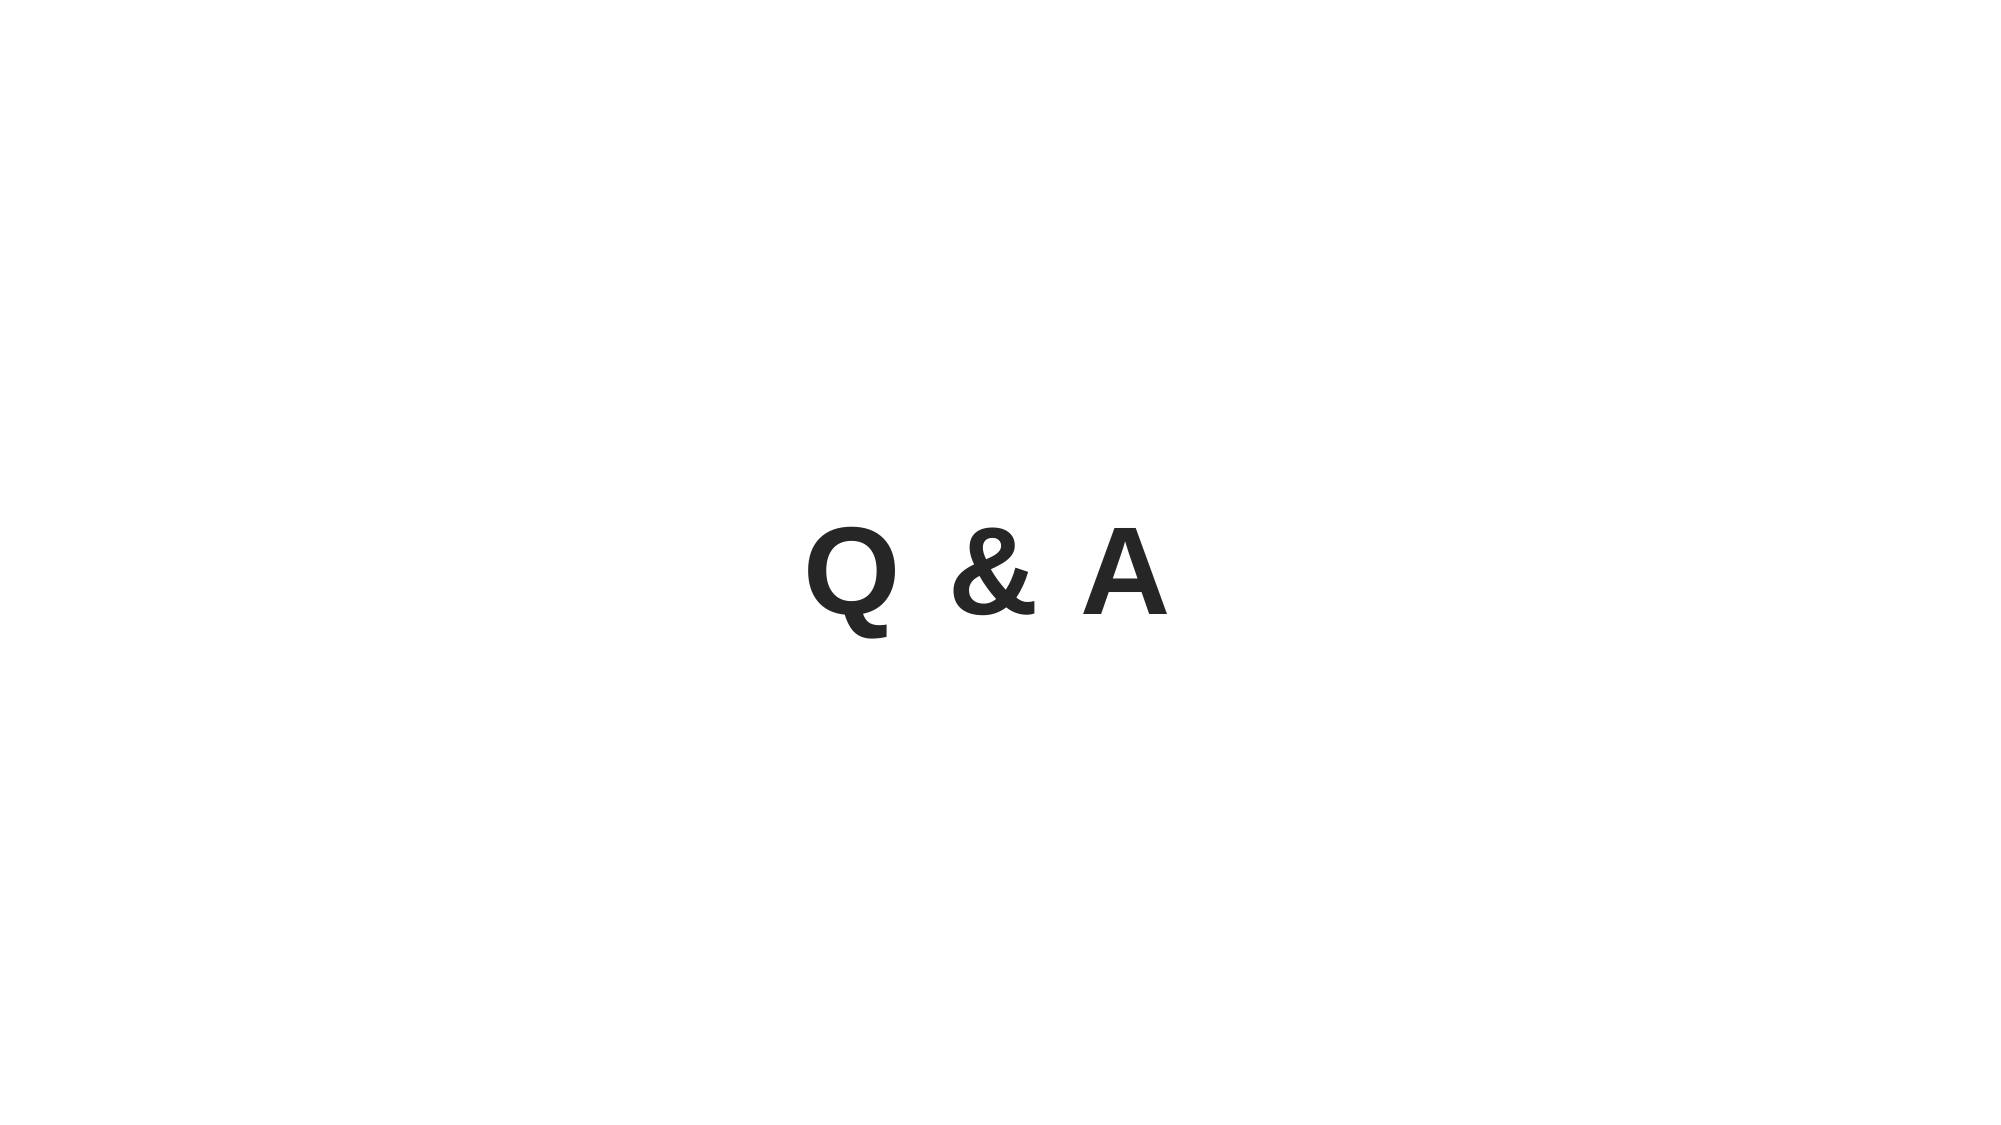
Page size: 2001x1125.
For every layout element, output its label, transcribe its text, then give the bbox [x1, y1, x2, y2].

title Q & A [184, 225, 1792, 648]
